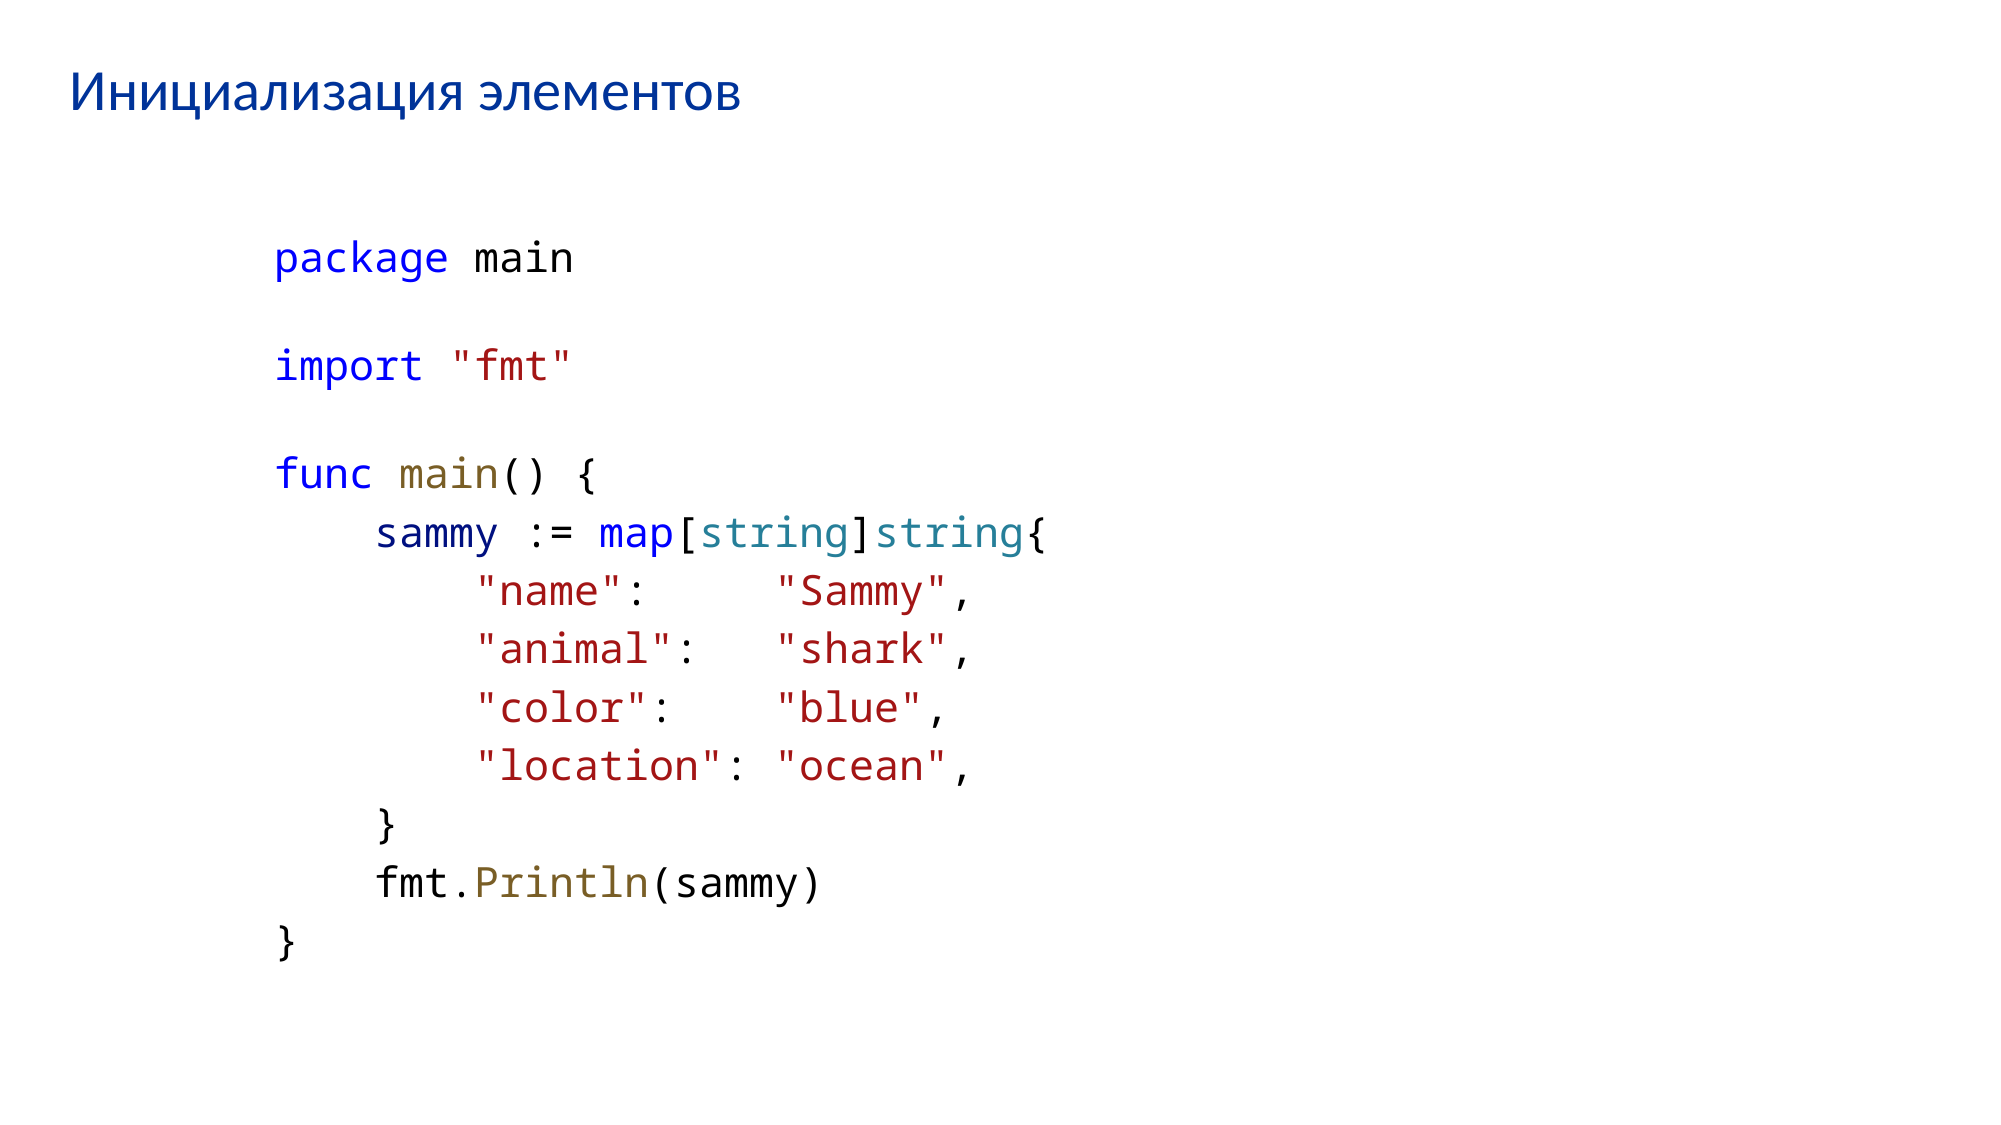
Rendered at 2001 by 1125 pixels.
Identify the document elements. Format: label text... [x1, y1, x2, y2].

title Инициализация элементов [55, 45, 1945, 185]
list package main import "fmt" func main() { sammy := map[string]string{ "name": "Sammy", "animal": "shark", "color": "blue", "location": "ocean", } fmt.Println(sammy) } [259, 222, 1626, 966]
